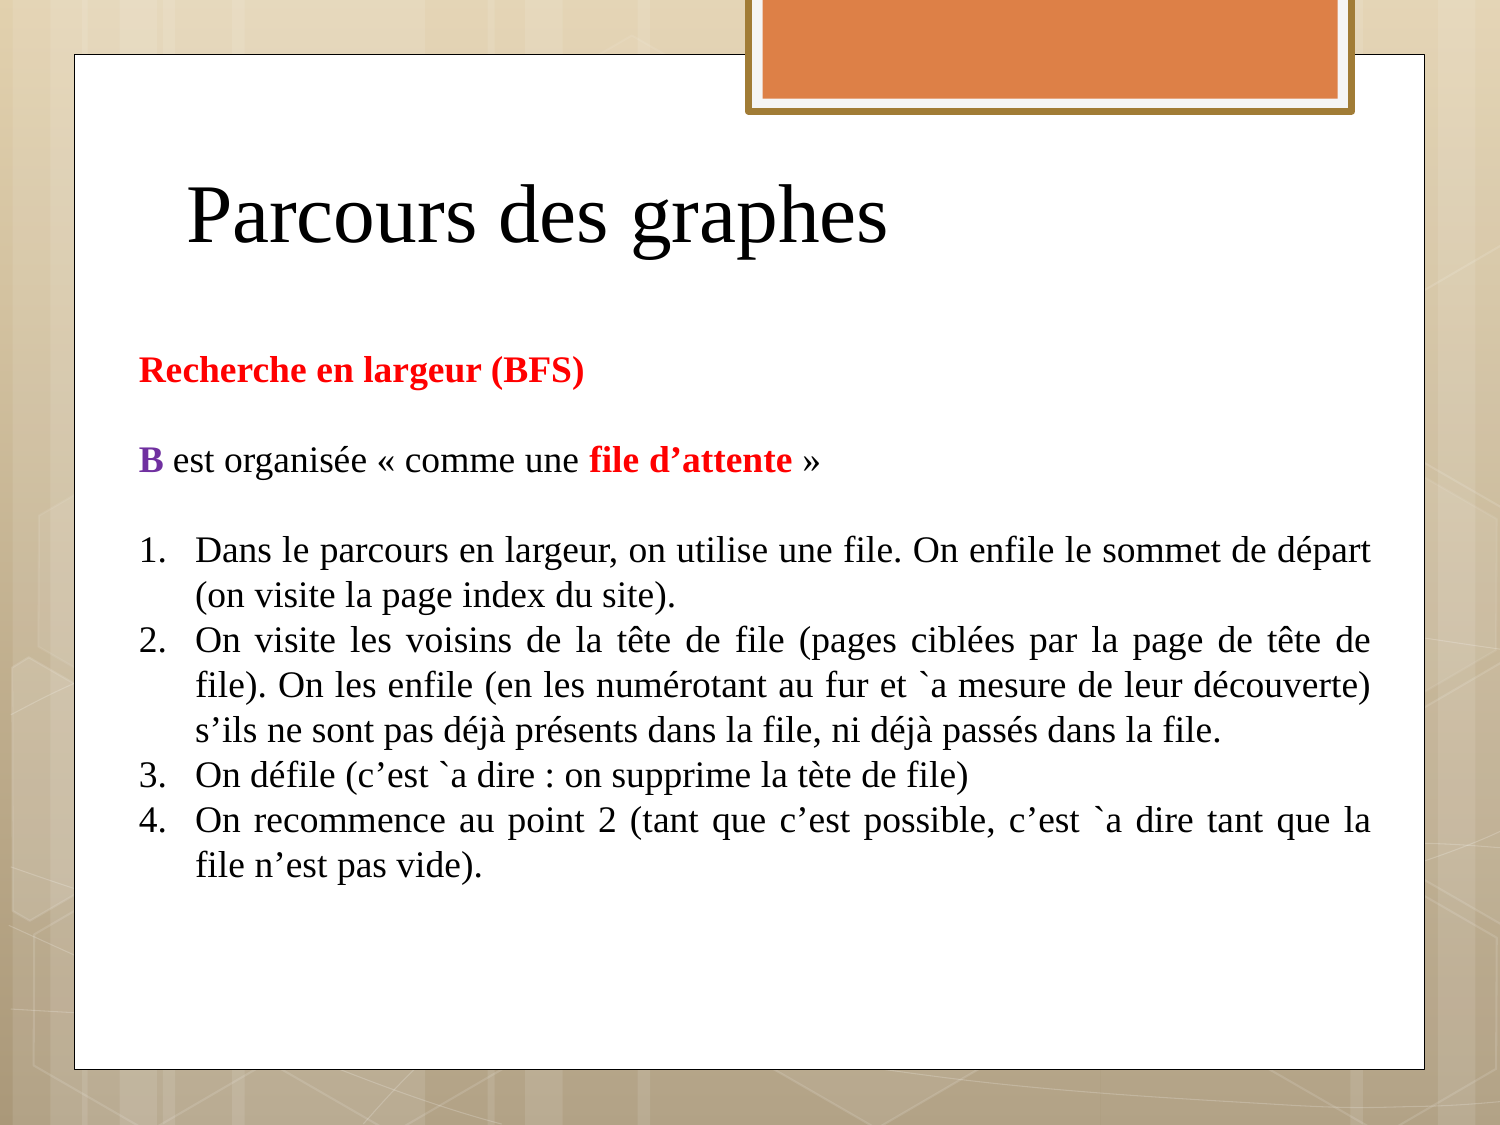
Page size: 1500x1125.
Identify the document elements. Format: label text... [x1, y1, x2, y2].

title Parcours des graphes [171, 126, 1324, 268]
text_box Recherche en largeur (BFS) B est organisée « comme une file d’attente » Dans le parcours en largeur, on utilise une file. On enfile le sommet de départ (on visite la page index du site). On visite les voisins de la tête de file (pages ciblées par la page de tête de file). On les enfile (en les numérotant au fur et `a mesure de leur découverte) s’ils ne sont pas déjà présents dans la file, ni déjà passés dans la file. On défile (c’est `a dire : on supprime la tète de file) On recommence au point 2 (tant que c’est possible, c’est `a dire tant que la file n’est pas vide). [123, 338, 1388, 893]
